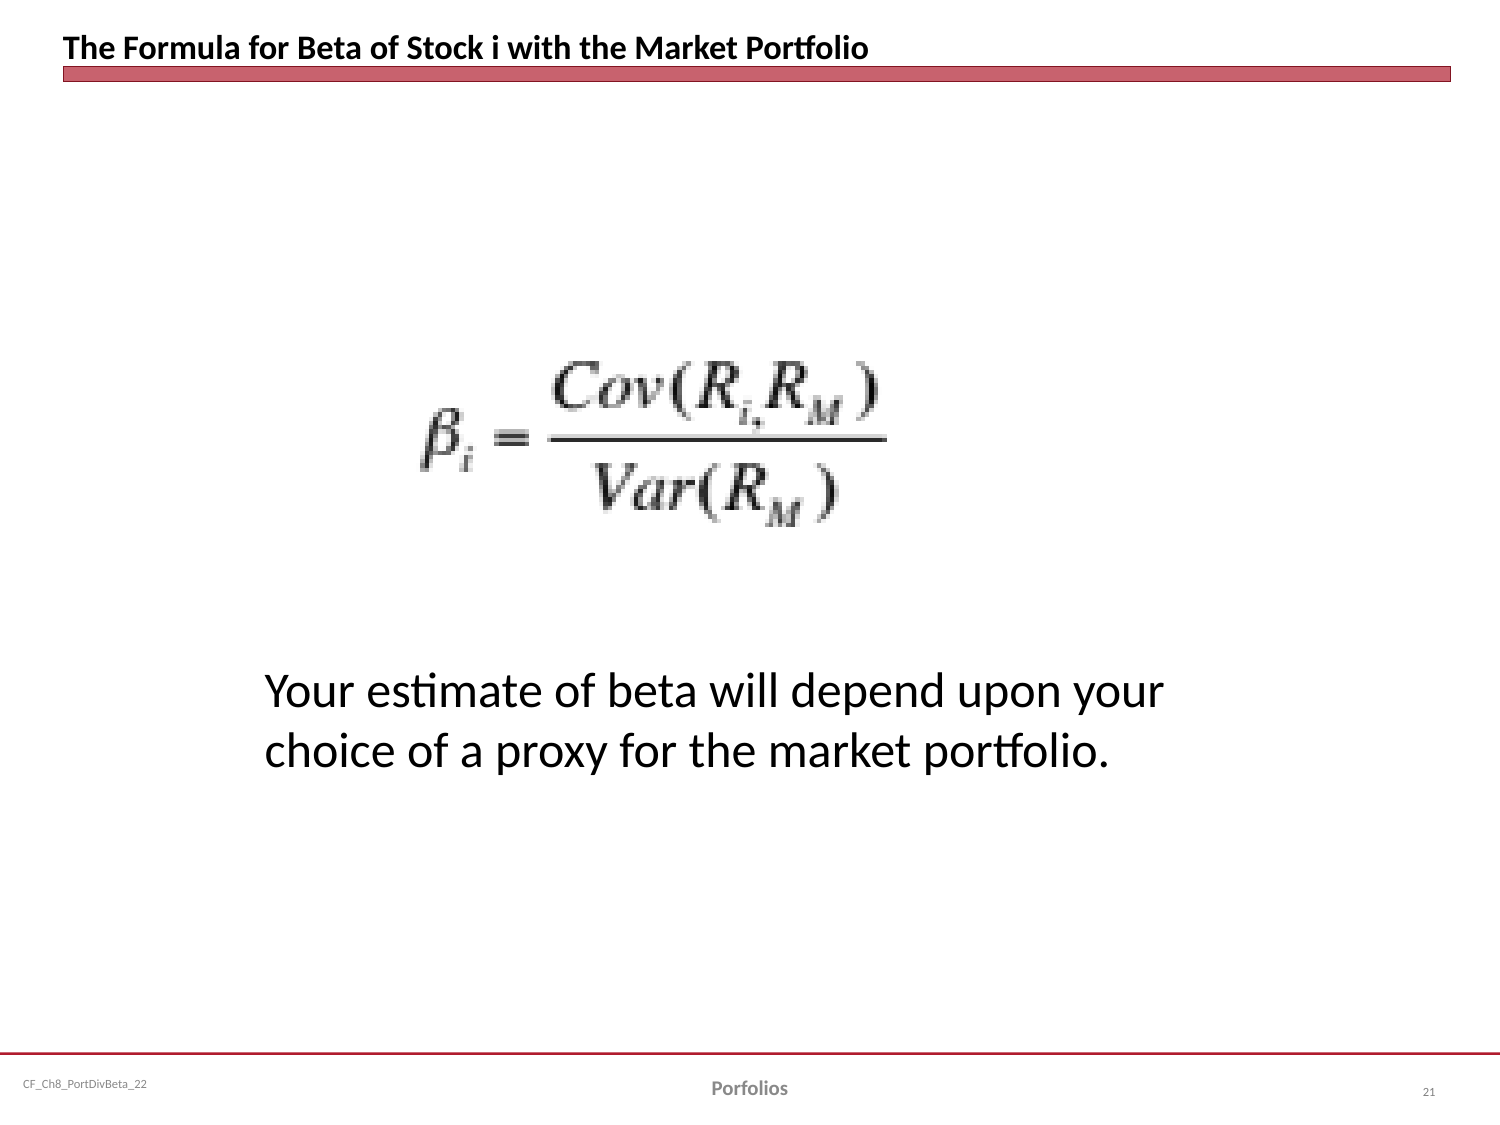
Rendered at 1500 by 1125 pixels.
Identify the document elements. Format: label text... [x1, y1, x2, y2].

slide_number 21 [1375, 1061, 1451, 1122]
text_box Your estimate of beta will depend upon your choice of a proxy for the market portfolio. [249, 649, 1288, 785]
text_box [412, 349, 888, 532]
title The Formula for Beta of Stock i with the Market Portfolio [62, 6, 1451, 67]
footer Porfolios [512, 1056, 988, 1117]
